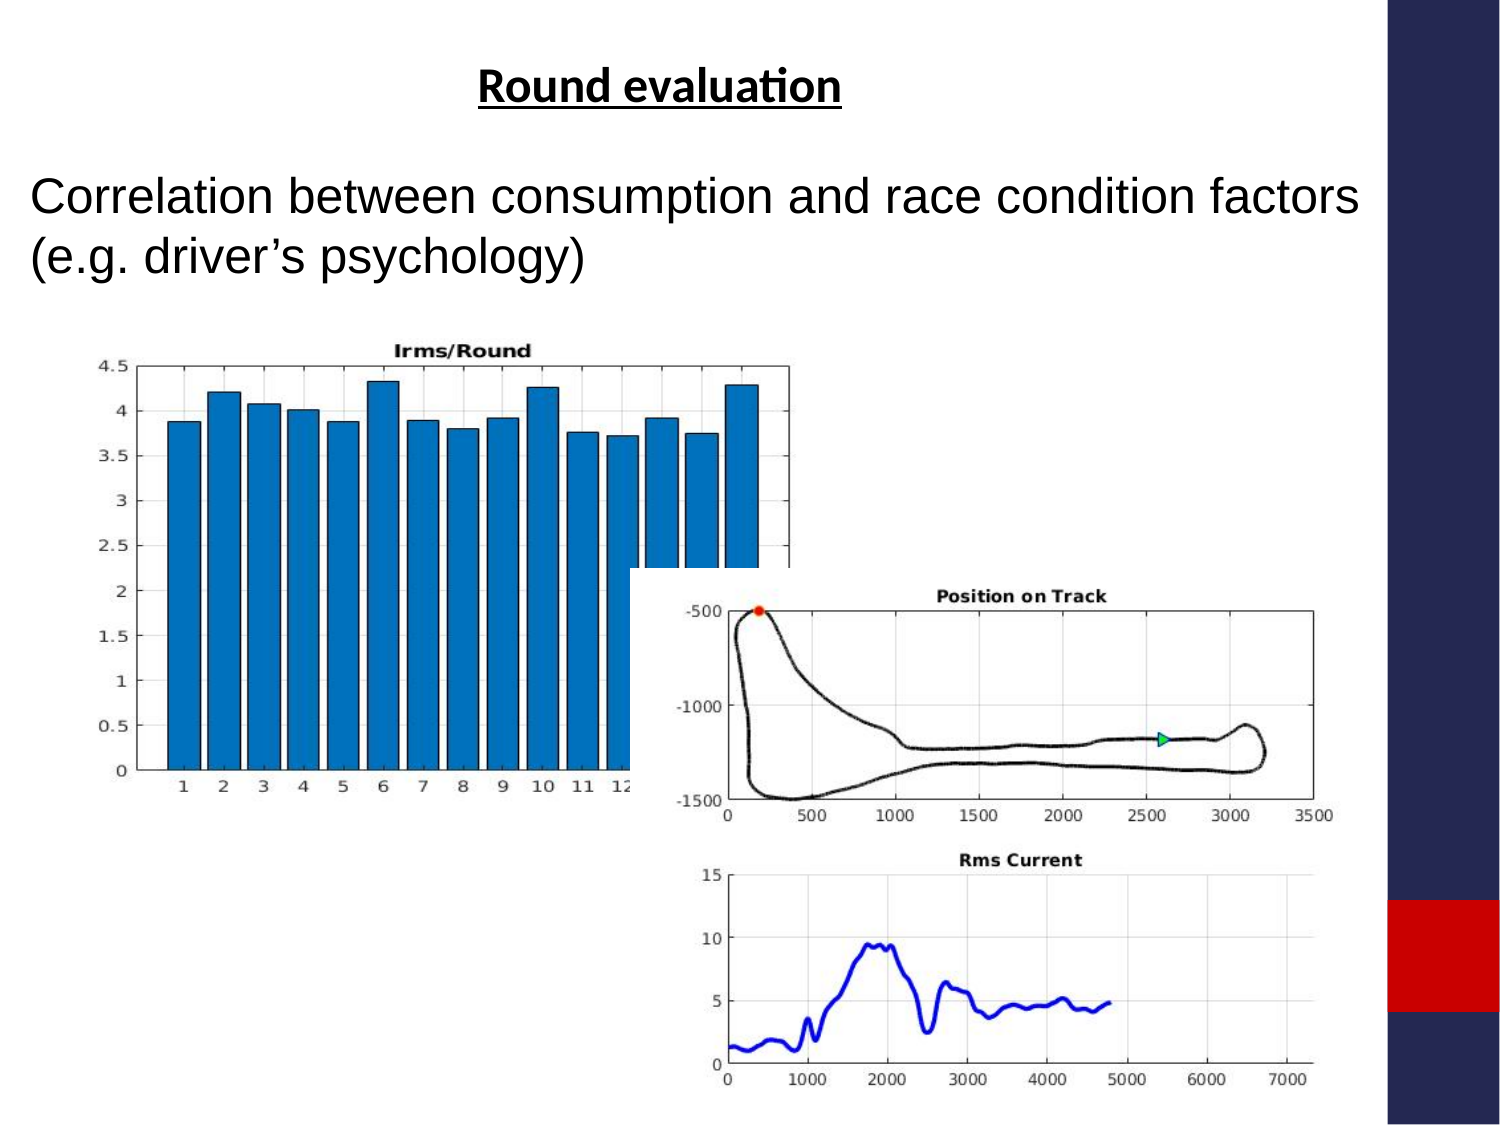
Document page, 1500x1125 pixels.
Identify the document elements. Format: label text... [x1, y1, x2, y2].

text_box Round evaluation [0, 15, 1395, 150]
picture [27, 329, 1386, 1125]
text_box Correlation between consumption and race condition factors (e.g. driver’s psychology) [14, 156, 1380, 510]
